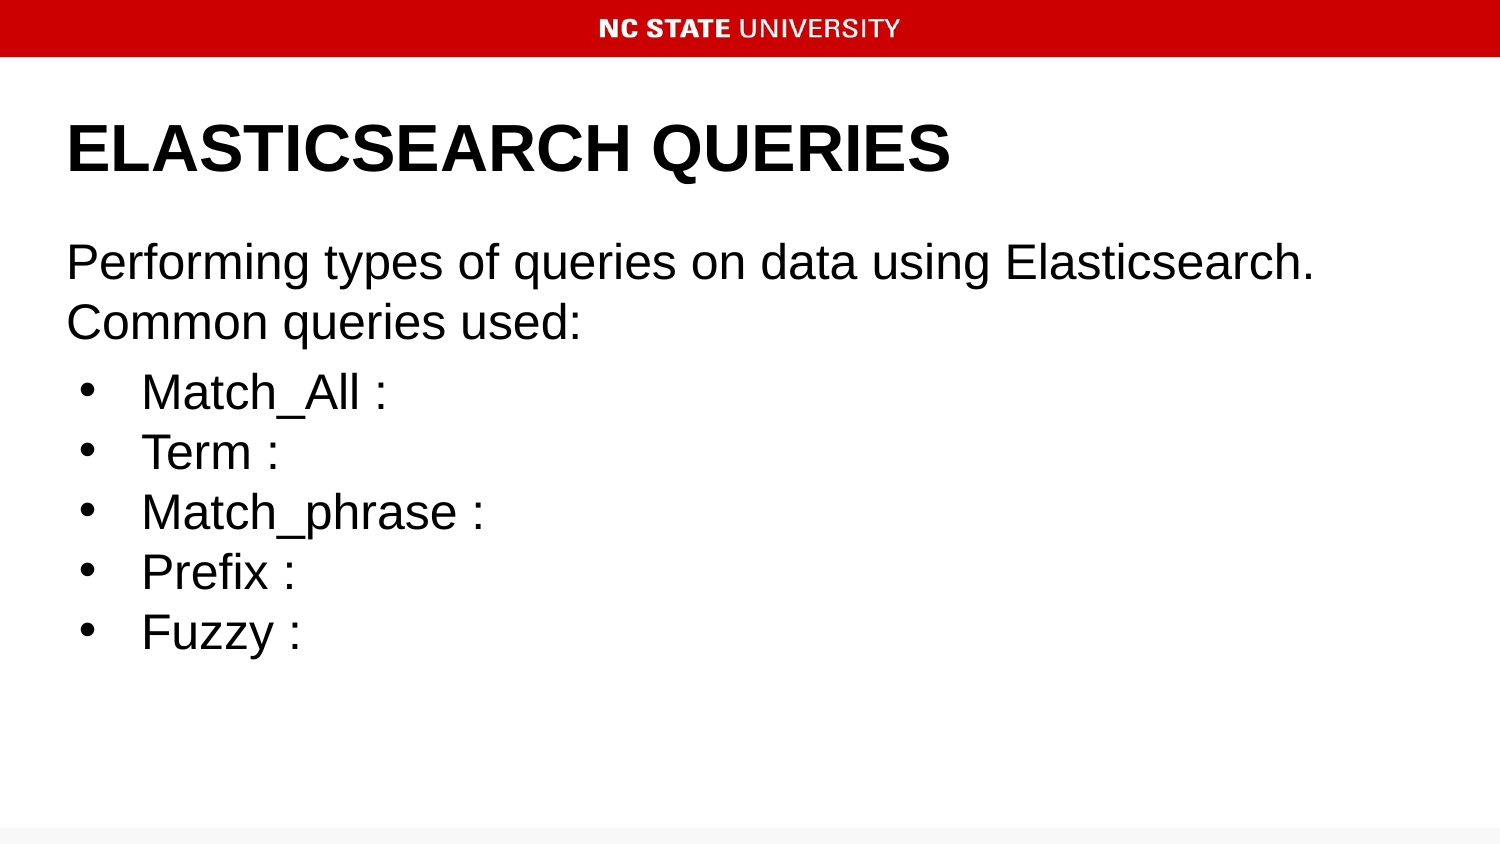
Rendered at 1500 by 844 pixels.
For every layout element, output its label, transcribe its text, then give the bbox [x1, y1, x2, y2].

list Performing types of queries on data using Elasticsearch. Common queries used: Match_All : Term : Match_phrase : Prefix : Fuzzy : [51, 214, 1449, 775]
picture [0, 0, 1500, 57]
title ELASTICSEARCH QUERIES [51, 98, 1449, 192]
